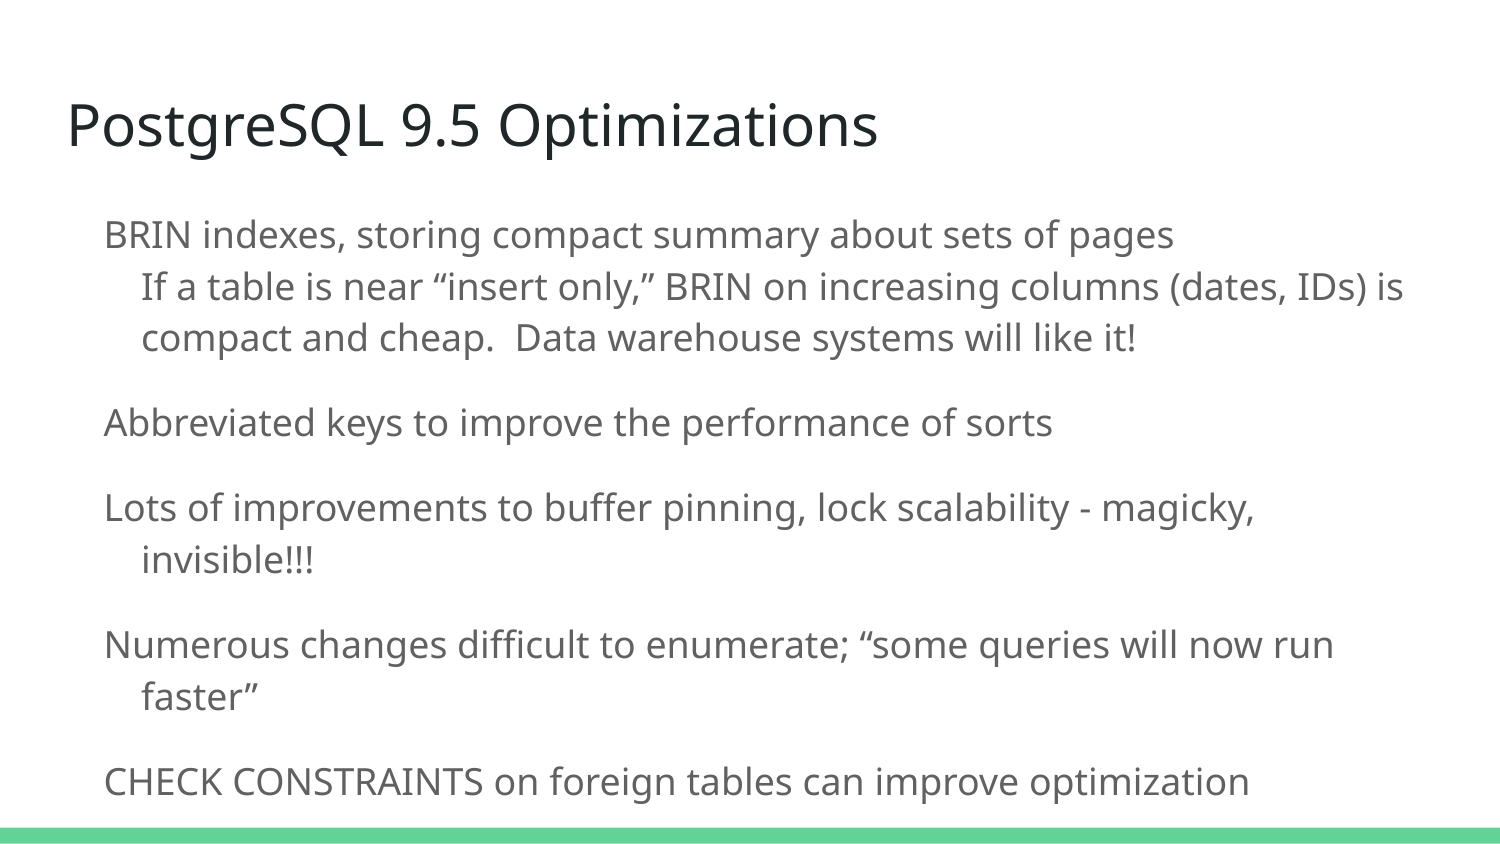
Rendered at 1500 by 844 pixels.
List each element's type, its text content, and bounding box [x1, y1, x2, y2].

title PostgreSQL 9.5 Optimizations [51, 72, 1449, 167]
list BRIN indexes, storing compact summary about sets of pages If a table is near “insert only,” BRIN on increasing columns (dates, IDs) is compact and cheap. Data warehouse systems will like it! Abbreviated keys to improve the performance of sorts Lots of improvements to buffer pinning, lock scalability - magicky, invisible!!! Numerous changes difficult to enumerate; “some queries will now run faster” CHECK CONSTRAINTS on foreign tables can improve optimization Allow Foreign Data Wrappers to do join pushdown - Remote DB Federation Use 128 bit integer accumulators for some aggregate functions Improved array performance in pl/pgsql [51, 189, 1449, 750]
